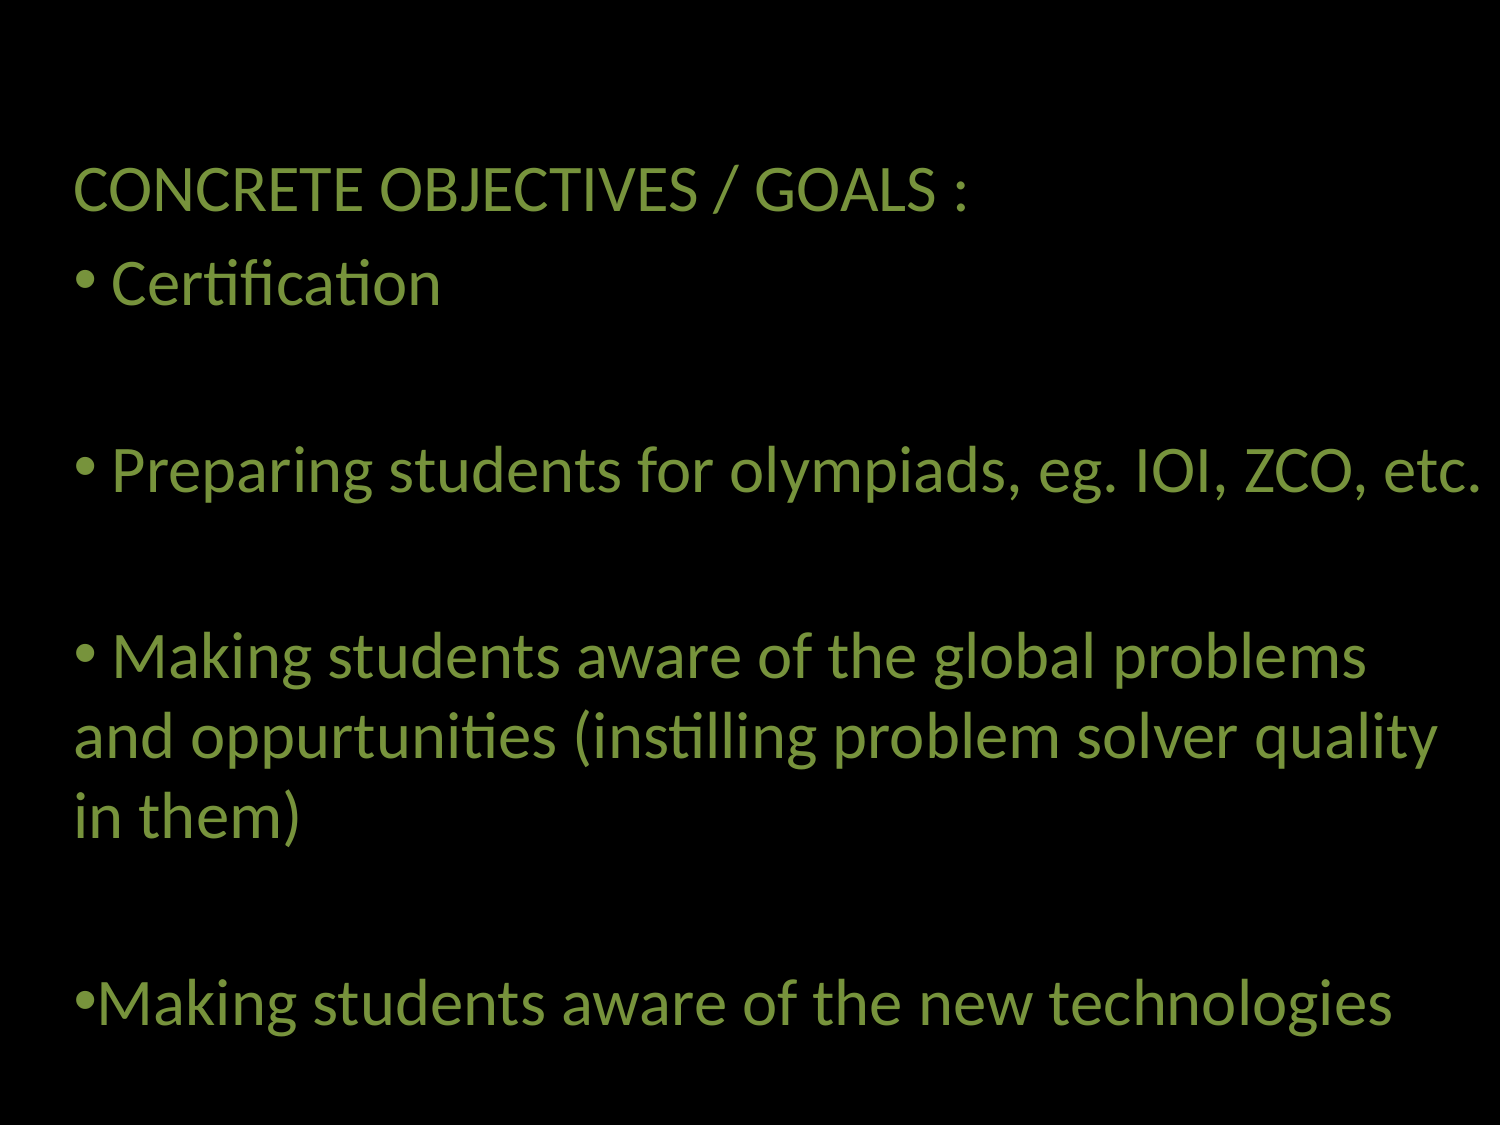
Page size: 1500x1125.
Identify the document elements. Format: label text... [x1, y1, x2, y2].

subtitle CONCRETE OBJECTIVES / GOALS : Certification Preparing students for olympiads, eg. IOI, ZCO, etc. Making students aware of the global problems and oppurtunities (instilling problem solver quality in them) Making students aware of the new technologies [58, 137, 1500, 1125]
